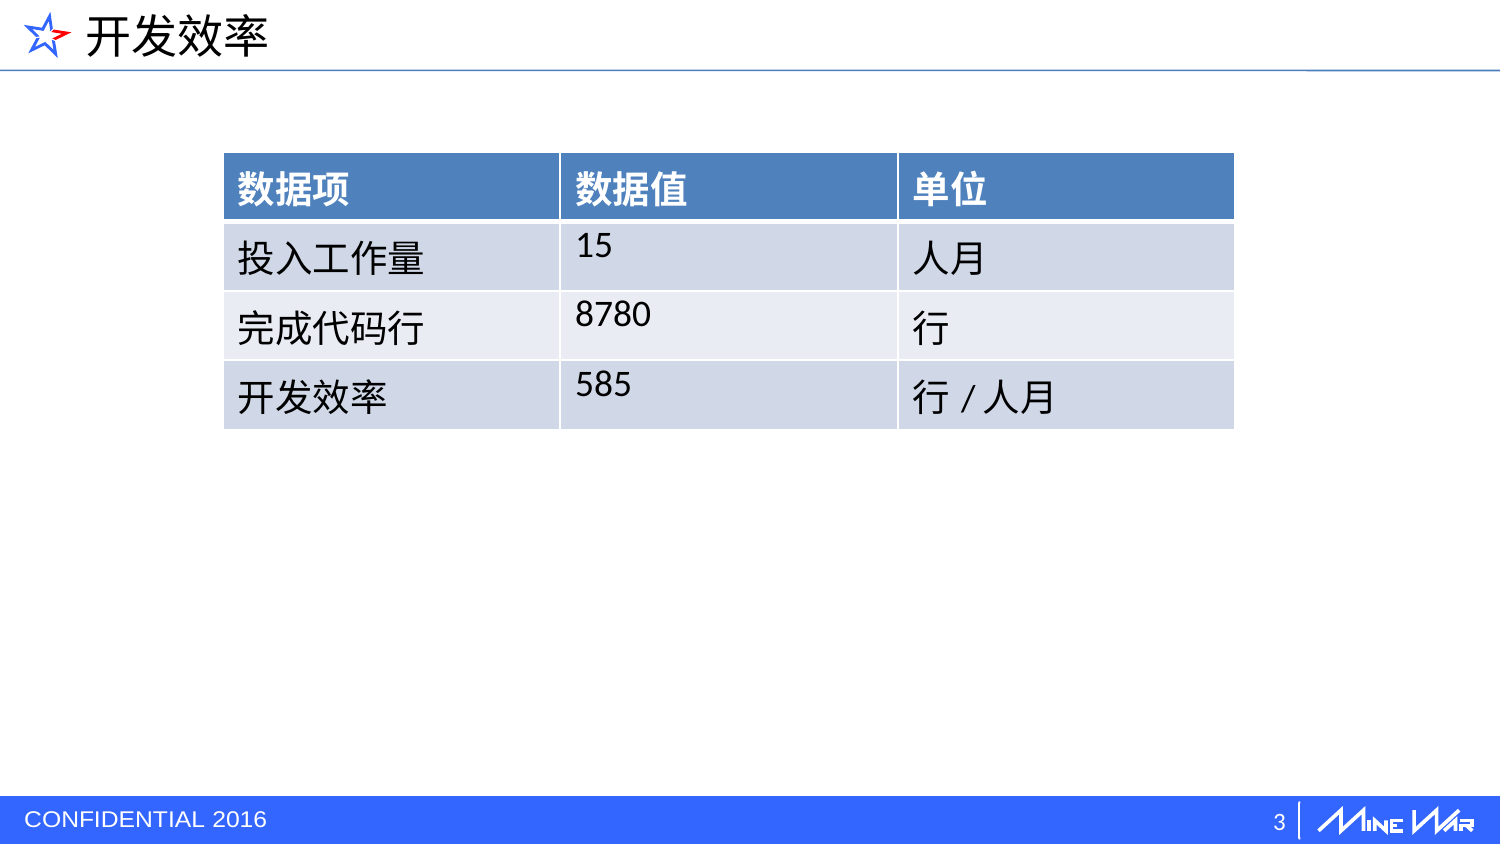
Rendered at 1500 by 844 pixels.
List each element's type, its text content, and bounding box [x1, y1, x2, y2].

table_header 数据项 [224, 153, 559, 219]
table_cell 585 [561, 361, 897, 429]
table_cell 行/人月 [899, 361, 1234, 429]
table_header 数据值 [561, 153, 897, 219]
slide_number 3 [1207, 796, 1301, 844]
table_cell 行 [899, 292, 1234, 359]
title 开发效率 [70, 0, 1421, 71]
table_cell 投入工作量 [224, 224, 559, 290]
table_header 单位 [899, 153, 1234, 219]
table_cell 开发效率 [224, 361, 559, 429]
table_cell 完成代码行 [224, 292, 559, 359]
table_cell 人月 [899, 224, 1234, 290]
table_cell 8780 [561, 292, 897, 359]
table_cell 15 [561, 224, 897, 290]
